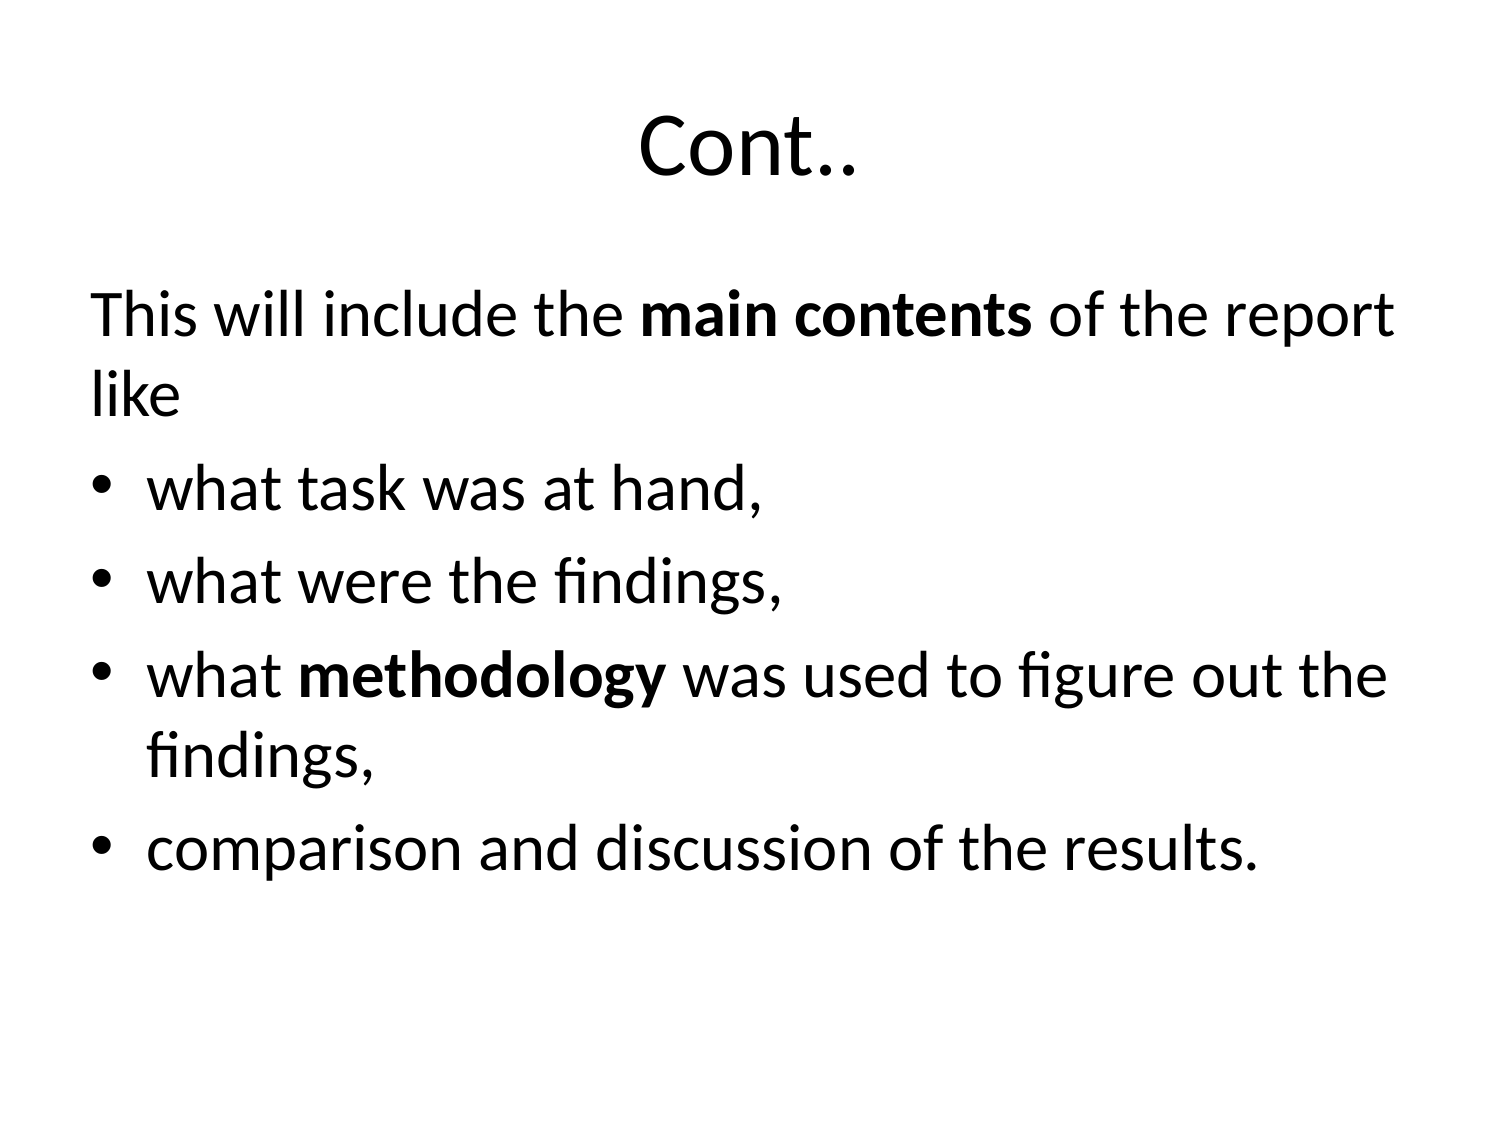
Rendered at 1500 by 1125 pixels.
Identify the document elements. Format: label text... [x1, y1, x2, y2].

title Cont.. [75, 45, 1425, 233]
list This will include the main contents of the report like what task was at hand, what were the findings, what methodology was used to figure out the findings, comparison and discussion of the results. [75, 262, 1425, 1005]
